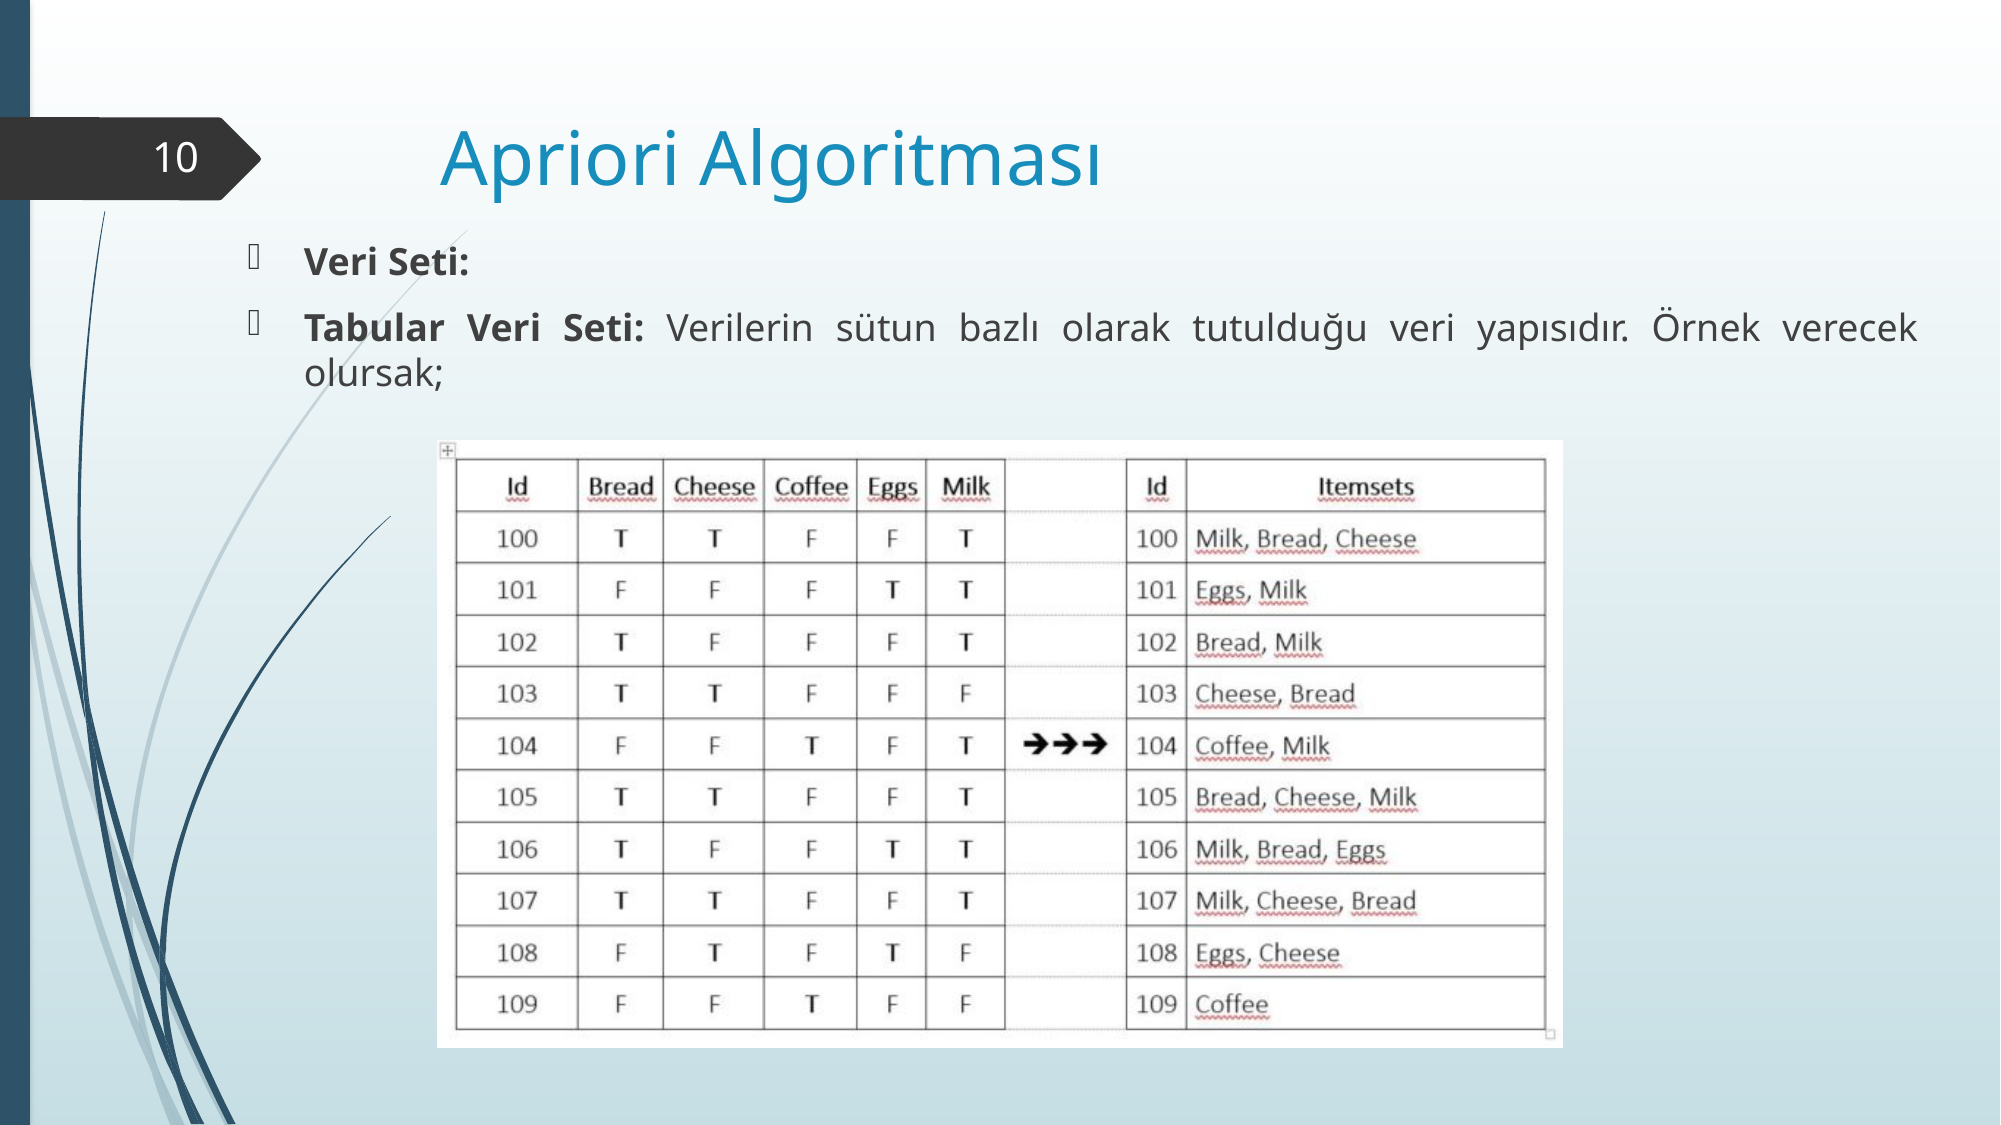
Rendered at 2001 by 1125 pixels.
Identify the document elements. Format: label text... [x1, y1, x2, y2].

list Veri Seti: Tabular Veri Seti: Verilerin sütun bazlı olarak tutulduğu veri yapısıdır. Örnek verecek olursak; [232, 230, 1935, 899]
title Apriori Algoritması [425, 102, 1888, 230]
picture [437, 440, 1563, 1048]
slide_number 10 [87, 129, 216, 190]
